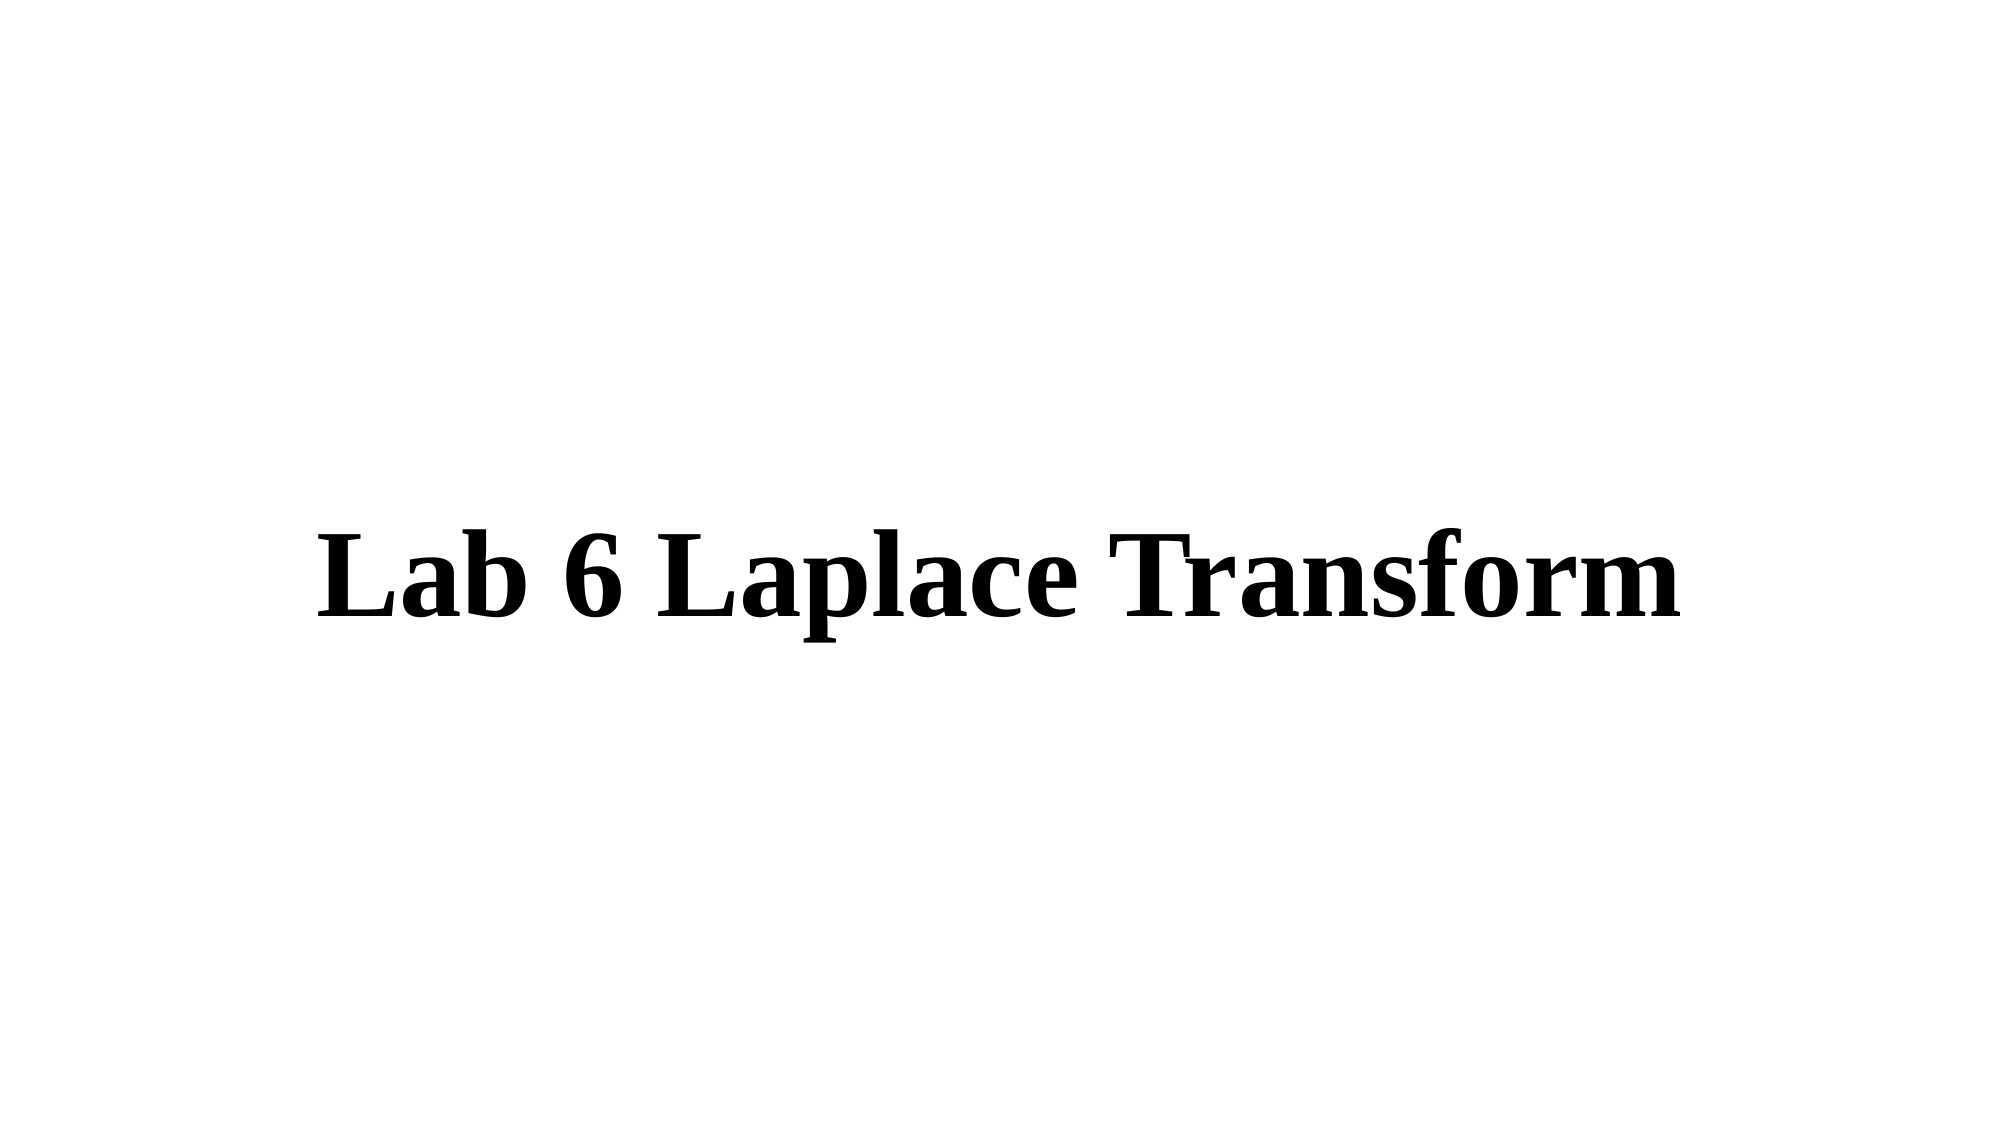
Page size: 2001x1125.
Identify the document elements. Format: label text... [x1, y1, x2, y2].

title Lab 6 Laplace Transform [114, 473, 1886, 652]
